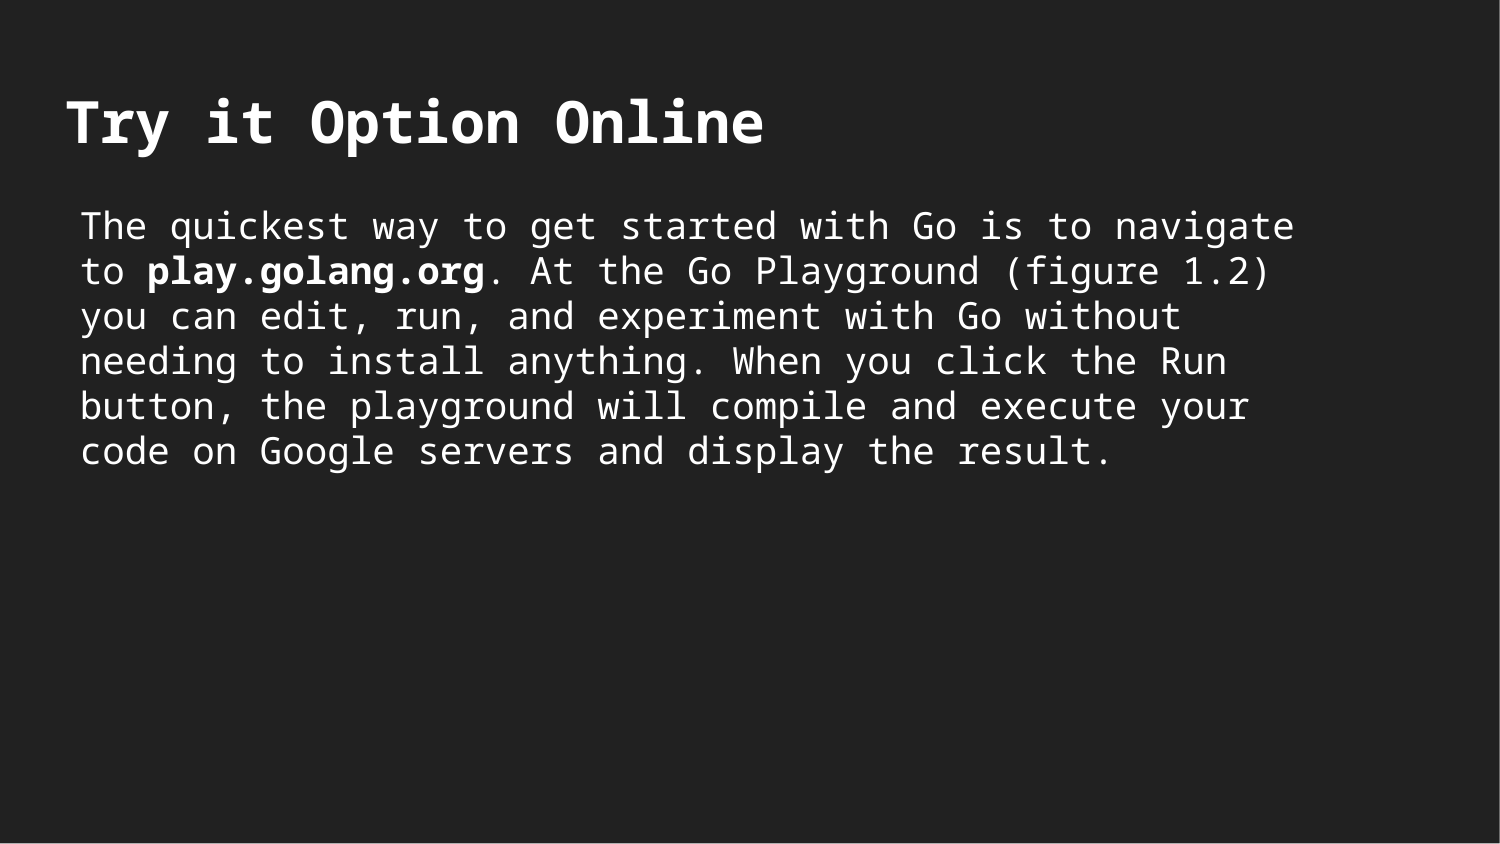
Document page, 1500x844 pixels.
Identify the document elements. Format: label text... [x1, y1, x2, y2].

text_box The quickest way to get started with Go is to navigate to play.golang.org. At the Go Playground (figure 1.2) you can edit, run, and experiment with Go without needing to install anything. When you click the Run button, the playground will compile and execute your code on Google servers and display the result. [77, 199, 1350, 519]
text_box Try it Option Online [63, 82, 863, 171]
